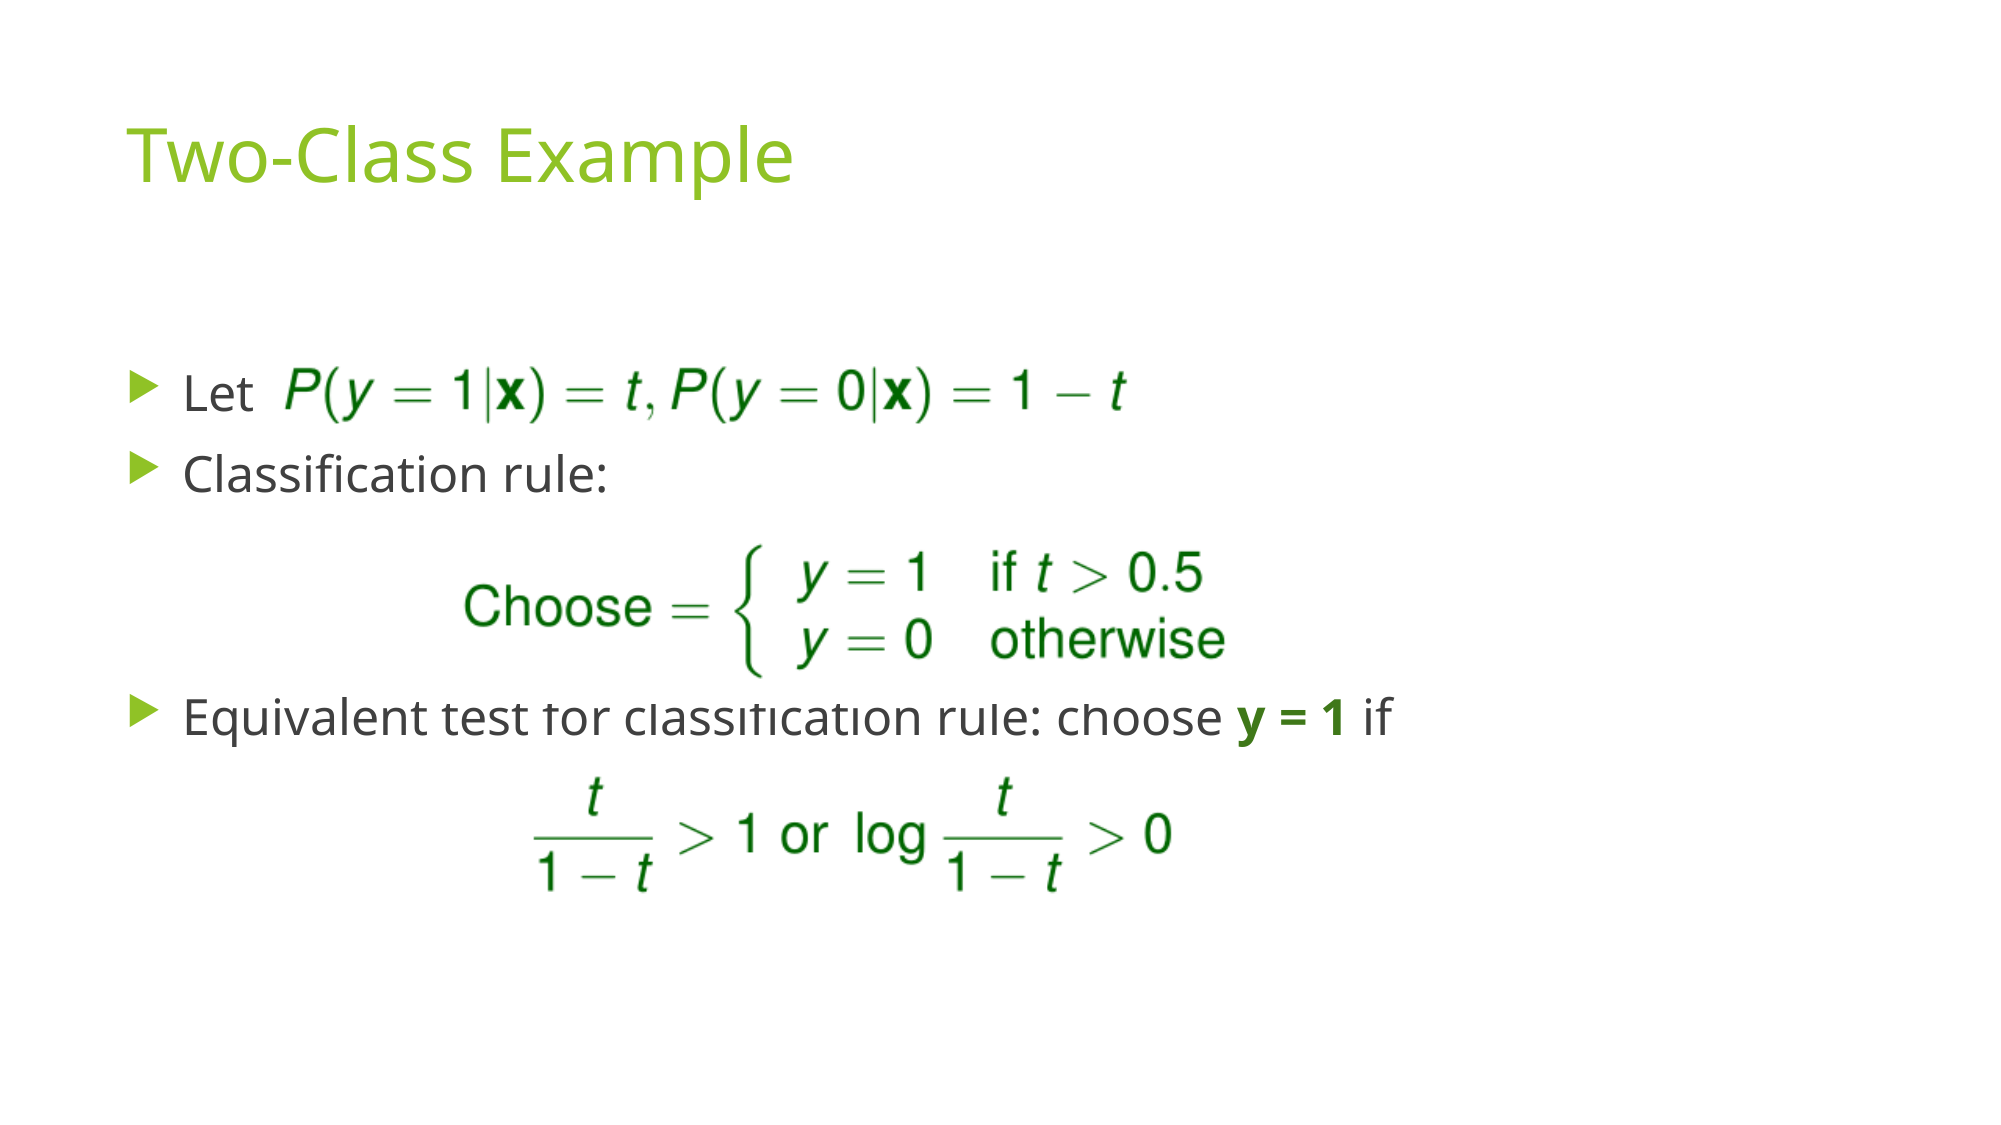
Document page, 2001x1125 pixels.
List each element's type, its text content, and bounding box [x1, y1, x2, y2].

title Two-Class Example [111, 99, 1522, 317]
picture [274, 353, 1135, 430]
list Let Classification rule: Equivalent test for classification rule: choose y = 1 if [111, 354, 1522, 992]
picture [495, 755, 1212, 914]
picture [447, 507, 1288, 704]
